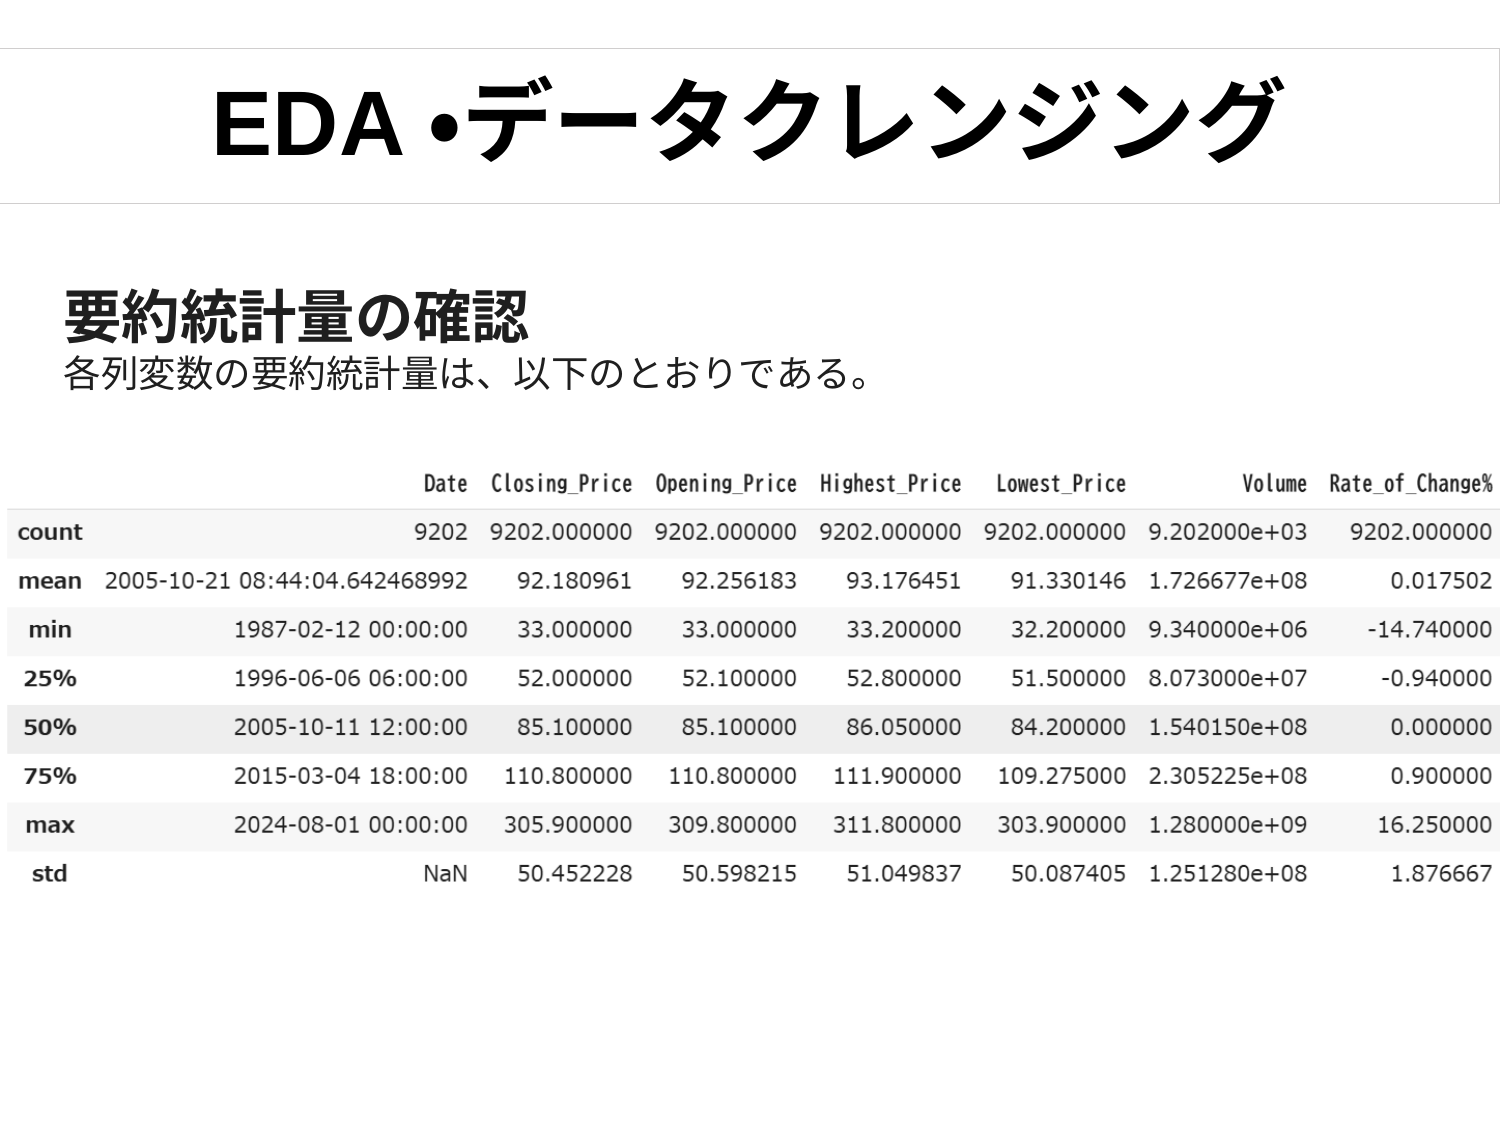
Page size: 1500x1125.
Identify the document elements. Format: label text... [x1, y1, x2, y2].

text_box EDA・データクレンジング [0, 48, 1500, 204]
text_box 要約統計量の確認 各列変数の要約統計量は、以下のとおりである。 [48, 272, 1340, 403]
picture [0, 463, 1500, 894]
